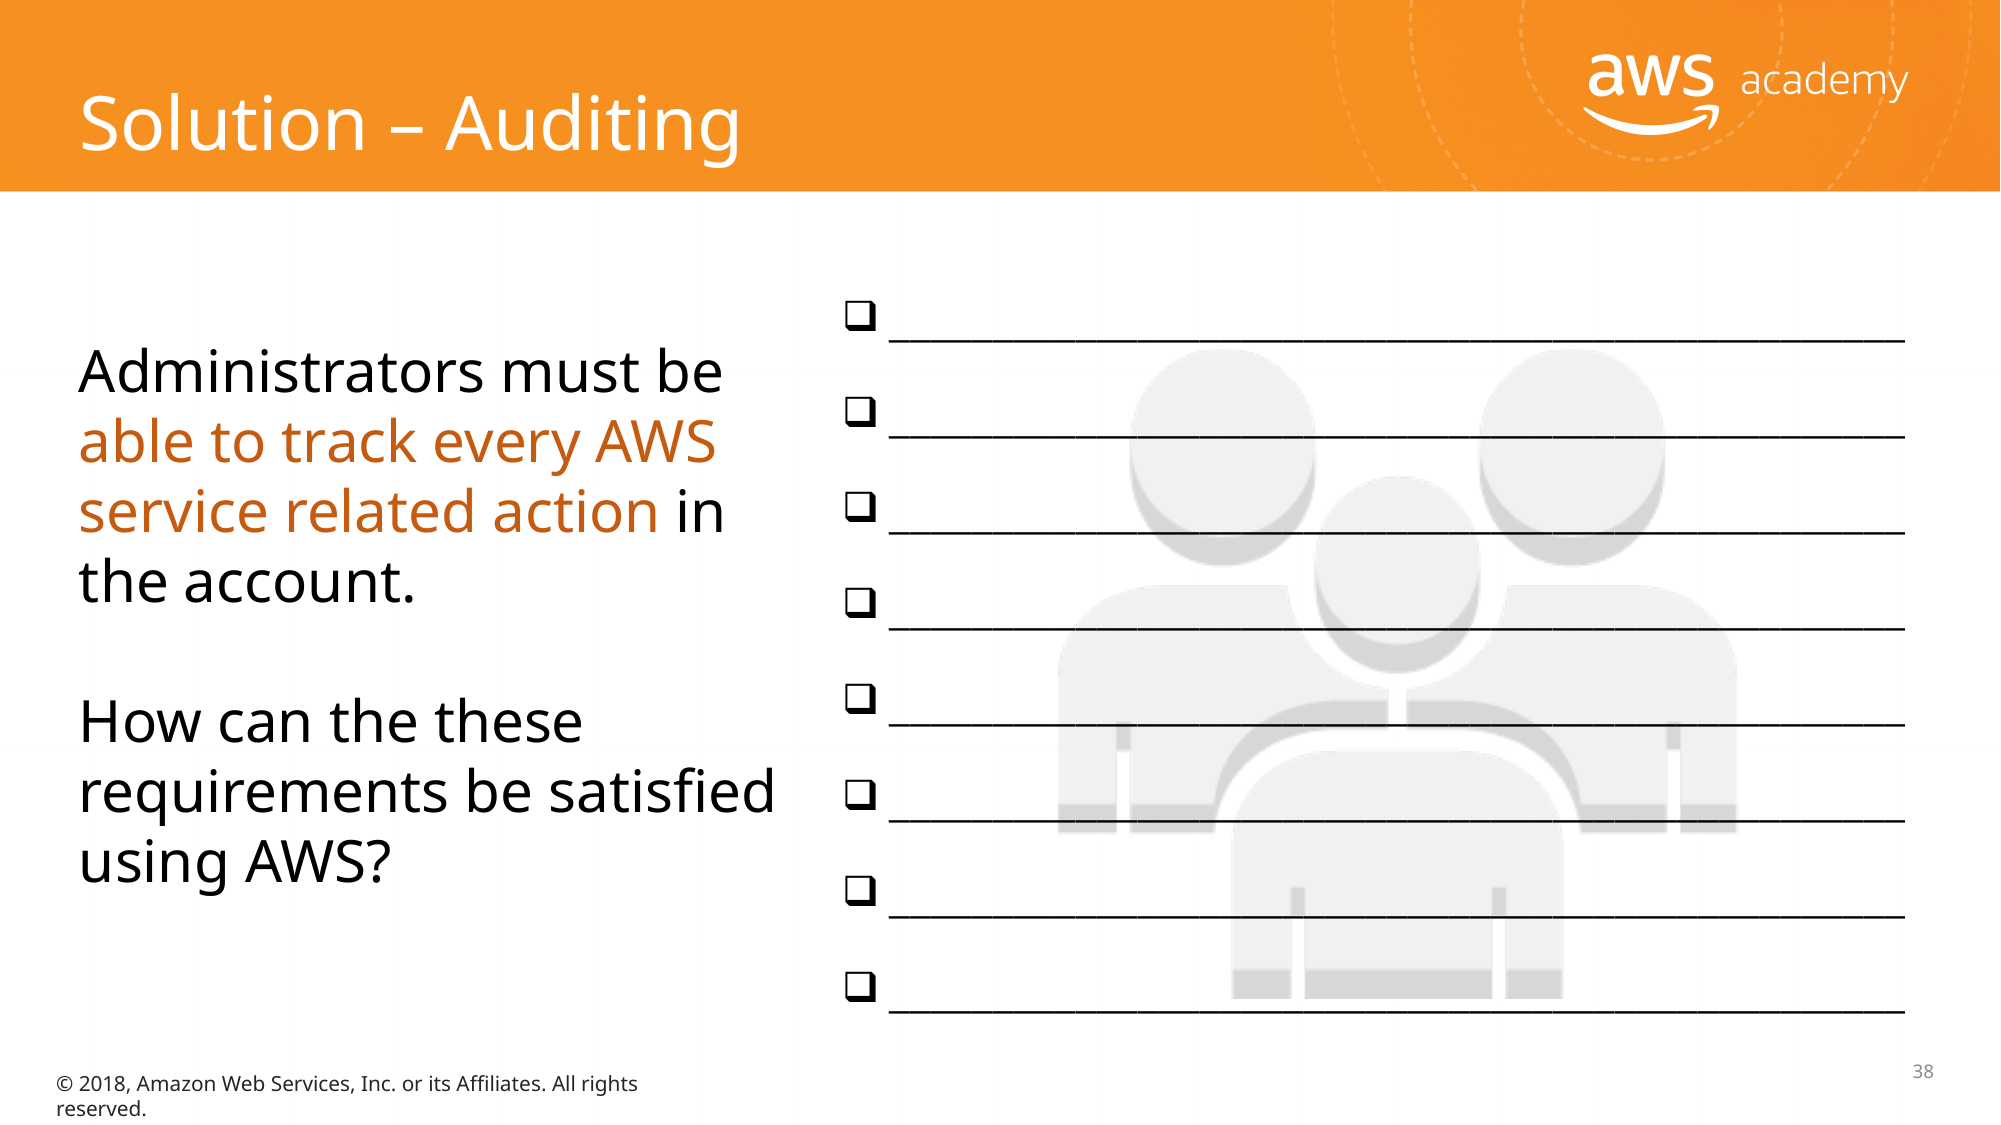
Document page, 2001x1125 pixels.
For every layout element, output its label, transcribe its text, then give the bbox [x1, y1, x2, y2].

slide_number 38 [1499, 1042, 1950, 1103]
text_box Solution – Auditing [64, 62, 1888, 191]
picture [0, 0, 2000, 1125]
text_box Administrators must be able to track every AWS service related action in the account. How can the these requirements be satisfied using AWS? [64, 326, 808, 902]
text_box _________________________________________________ _________________________________________________ _________________________________________________ _________________________________________________ _________________________________________________ _________________________________________________ _________________________________________________ _________________________________________________ [827, 288, 1969, 1025]
